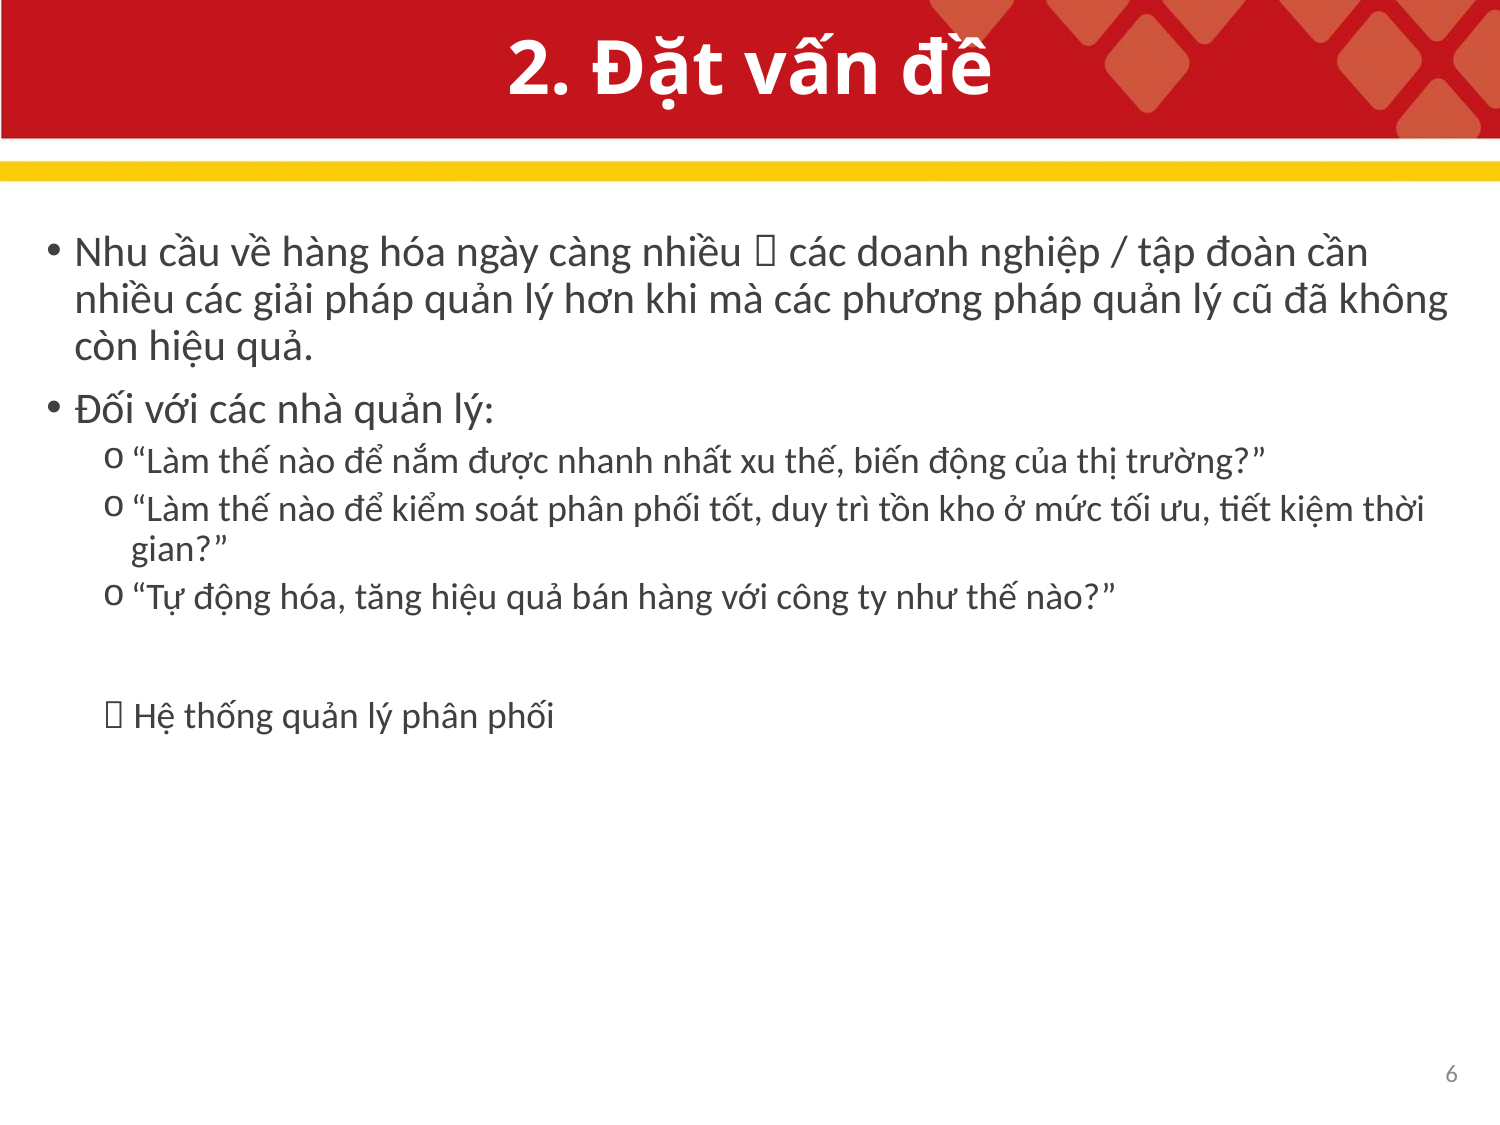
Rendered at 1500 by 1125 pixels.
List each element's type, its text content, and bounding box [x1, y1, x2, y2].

slide_number 5 [1059, 1042, 1474, 1103]
list Nhu cầu về hàng hóa ngày càng nhiều  các doanh nghiệp / tập đoàn cần nhiều các giải pháp quản lý hơn khi mà các phương pháp quản lý cũ đã không còn hiệu quả. Đối với các nhà quản lý: “Làm thế nào để nắm được nhanh nhất xu thế, biến động của thị trường?” “Làm thế nào để kiểm soát phân phối tốt, duy trì tồn kho ở mức tối ưu, tiết kiệm thời gian?” “Tự động hóa, tăng hiệu quả bán hàng với công ty như thế nào?”  Hệ thống quản lý phân phối [31, 220, 1471, 1025]
title 2. Đặt vấn đề [31, 0, 1471, 141]
picture [0, 0, 1500, 1125]
